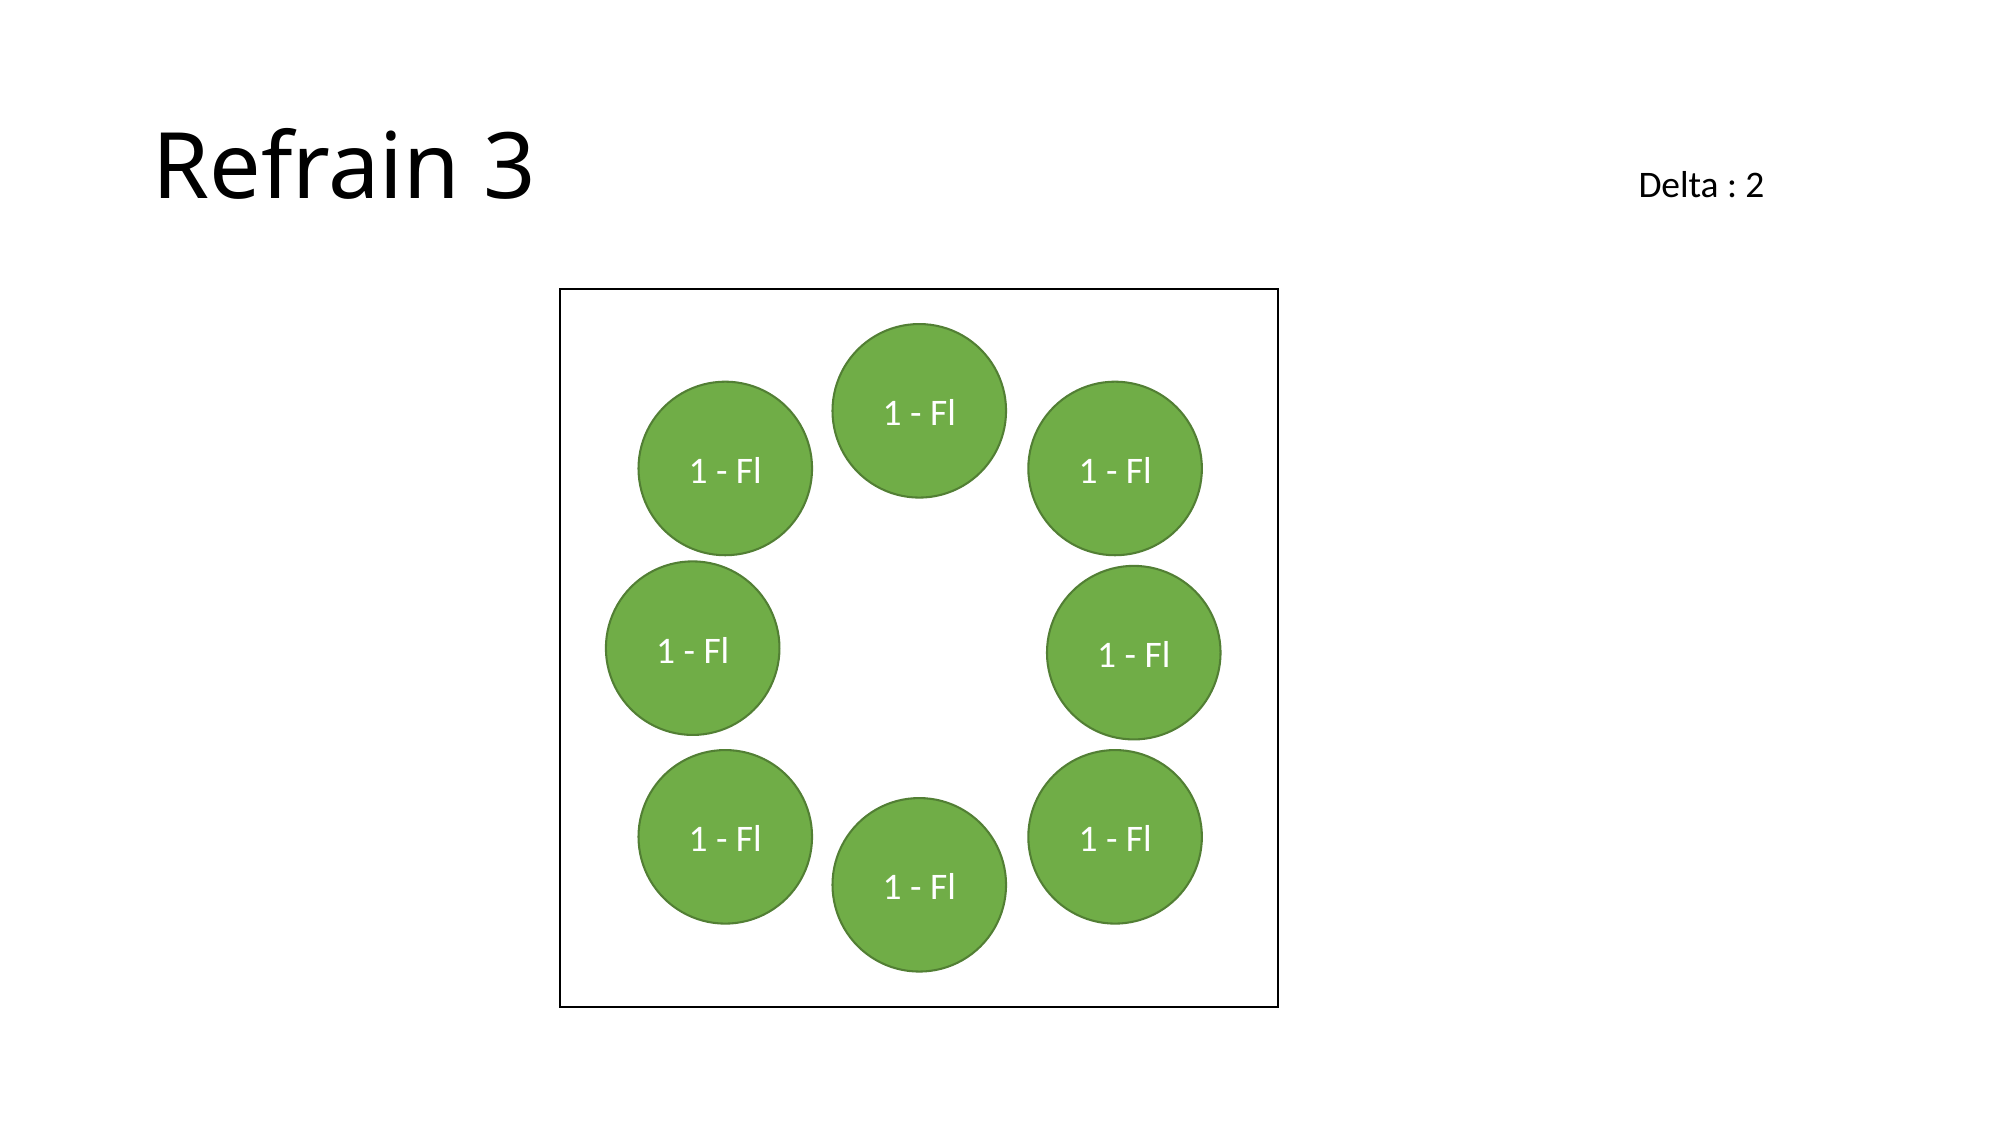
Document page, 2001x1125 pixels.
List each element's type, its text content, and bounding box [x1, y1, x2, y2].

title Refrain 3 [137, 59, 1863, 278]
text_box 1 - Fl [1045, 564, 1222, 741]
text_box 1 - Fl [831, 797, 1008, 973]
text_box 1 - Fl [1027, 749, 1203, 925]
text_box [559, 288, 1279, 1008]
text_box Delta : 2 [1623, 152, 2000, 213]
text_box 1 - Fl [1027, 380, 1203, 557]
text_box 1 - Fl [637, 749, 814, 925]
text_box 1 - Fl [831, 323, 1008, 499]
text_box 1 - Fl [637, 380, 814, 557]
text_box 1 - Fl [604, 560, 781, 736]
